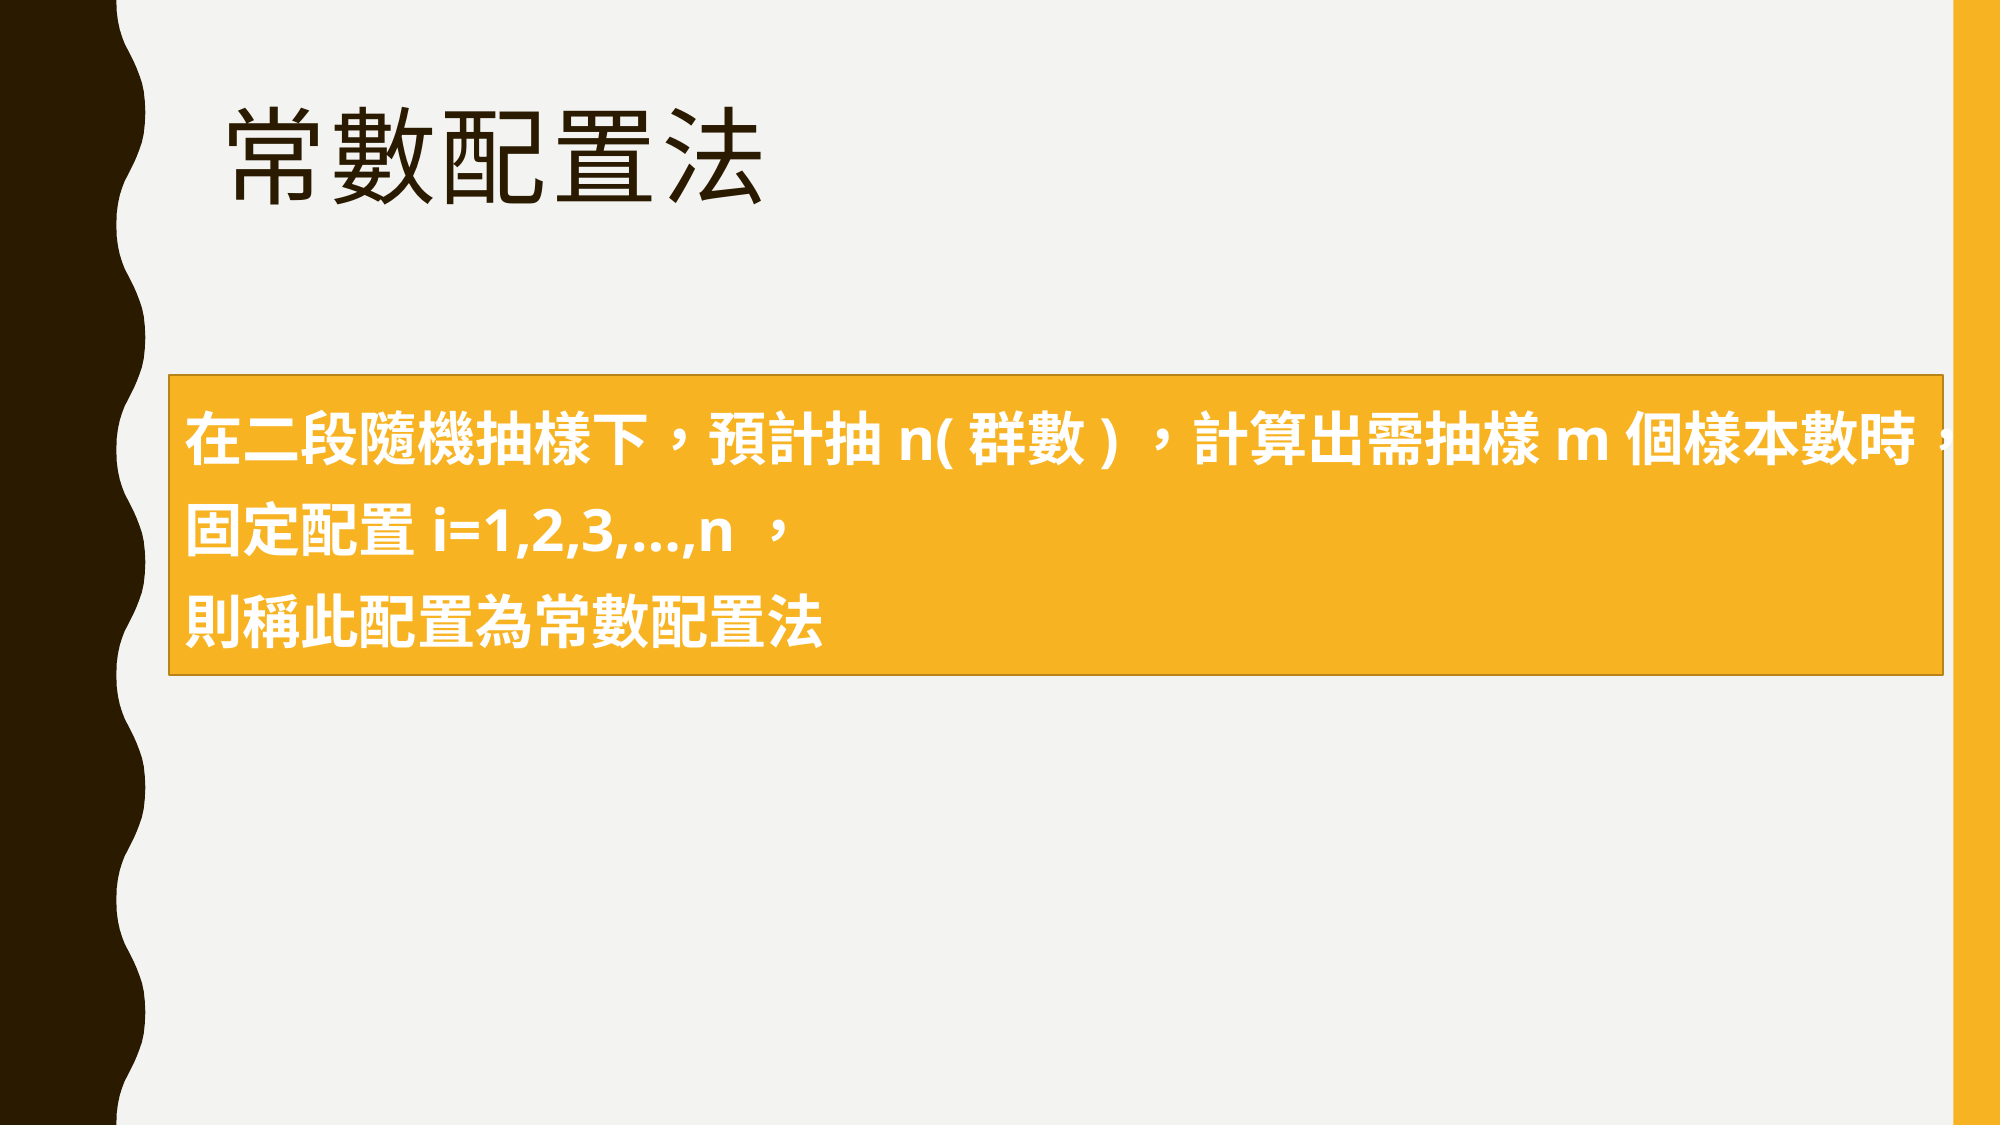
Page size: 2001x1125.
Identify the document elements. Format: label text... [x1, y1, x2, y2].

title 常數配置法 [205, 96, 1875, 257]
